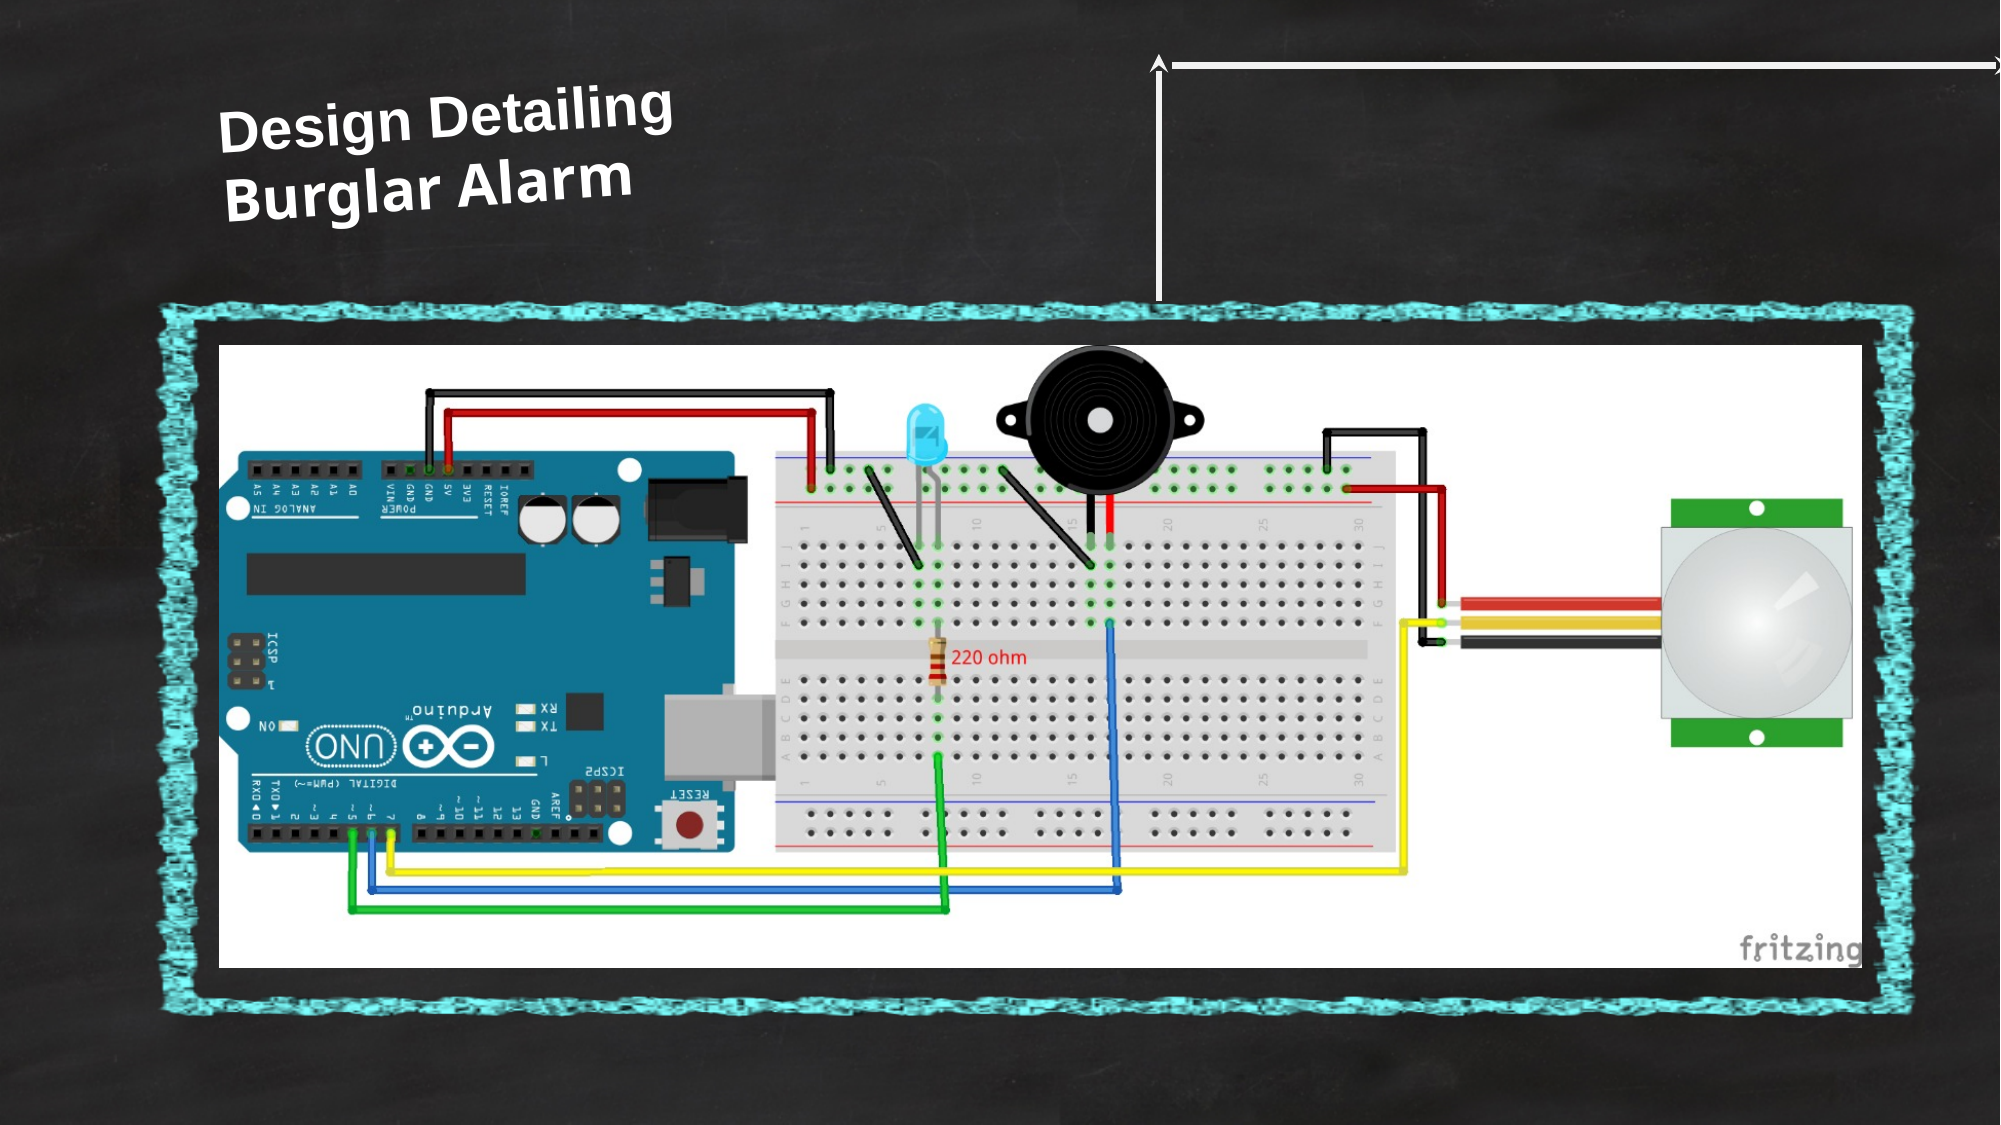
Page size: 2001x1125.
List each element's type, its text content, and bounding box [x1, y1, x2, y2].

text_box Design Detailing Burglar Alarm [200, 51, 746, 244]
picture [0, 0, 2000, 1125]
